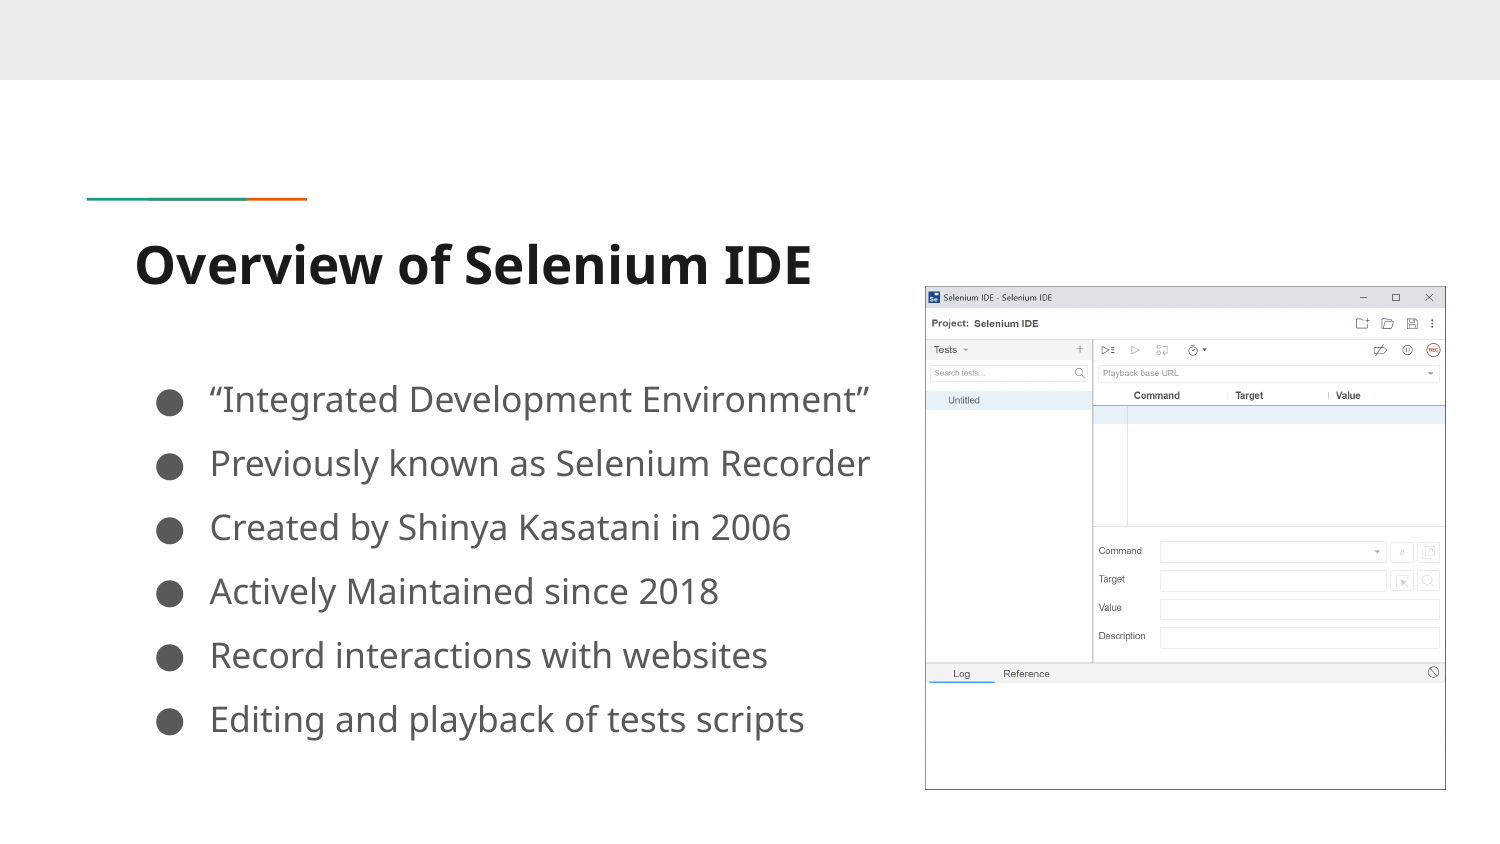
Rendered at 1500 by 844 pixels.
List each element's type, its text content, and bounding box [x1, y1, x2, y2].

list “Integrated Development Environment” Previously known as Selenium Recorder Created by Shinya Kasatani in 2006 Actively Maintained since 2018 Record interactions with websites Editing and playback of tests scripts [119, 341, 920, 762]
picture [925, 286, 1446, 790]
title Overview of Selenium IDE [119, 216, 1381, 305]
